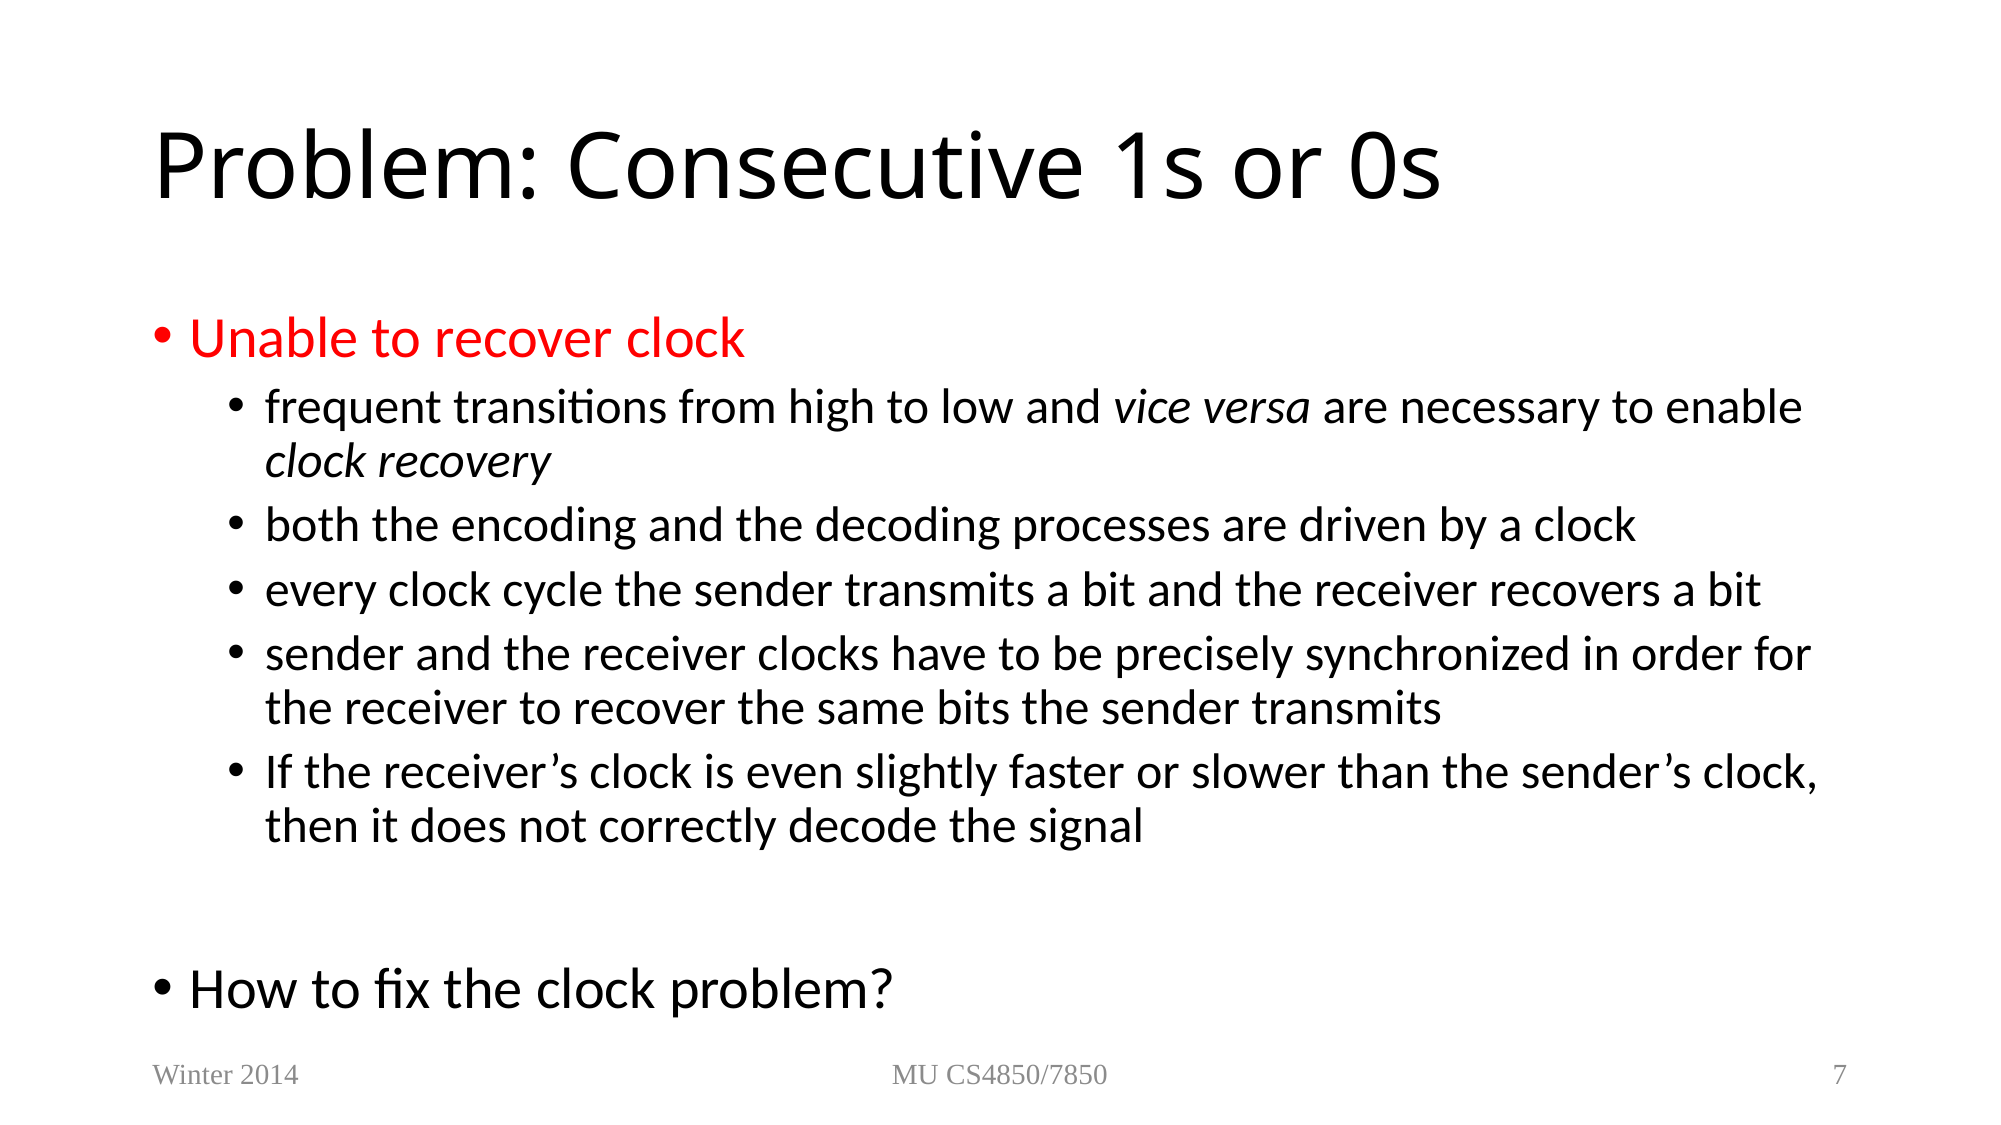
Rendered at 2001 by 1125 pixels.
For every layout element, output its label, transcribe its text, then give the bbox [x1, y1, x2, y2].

list Unable to recover clock frequent transitions from high to low and vice versa are necessary to enable clock recovery both the encoding and the decoding processes are driven by a clock every clock cycle the sender transmits a bit and the receiver recovers a bit sender and the receiver clocks have to be precisely synchronized in order for the receiver to recover the same bits the sender transmits If the receiver’s clock is even slightly faster or slower than the sender’s clock, then it does not correctly decode the signal How to fix the clock problem? [137, 299, 1863, 1014]
footer MU CS4850/7850 [662, 1042, 1338, 1103]
slide_number Winter 2014 [137, 1042, 588, 1103]
title Problem: Consecutive 1s or 0s [137, 59, 1863, 278]
slide_number 7 [1412, 1042, 1863, 1103]
